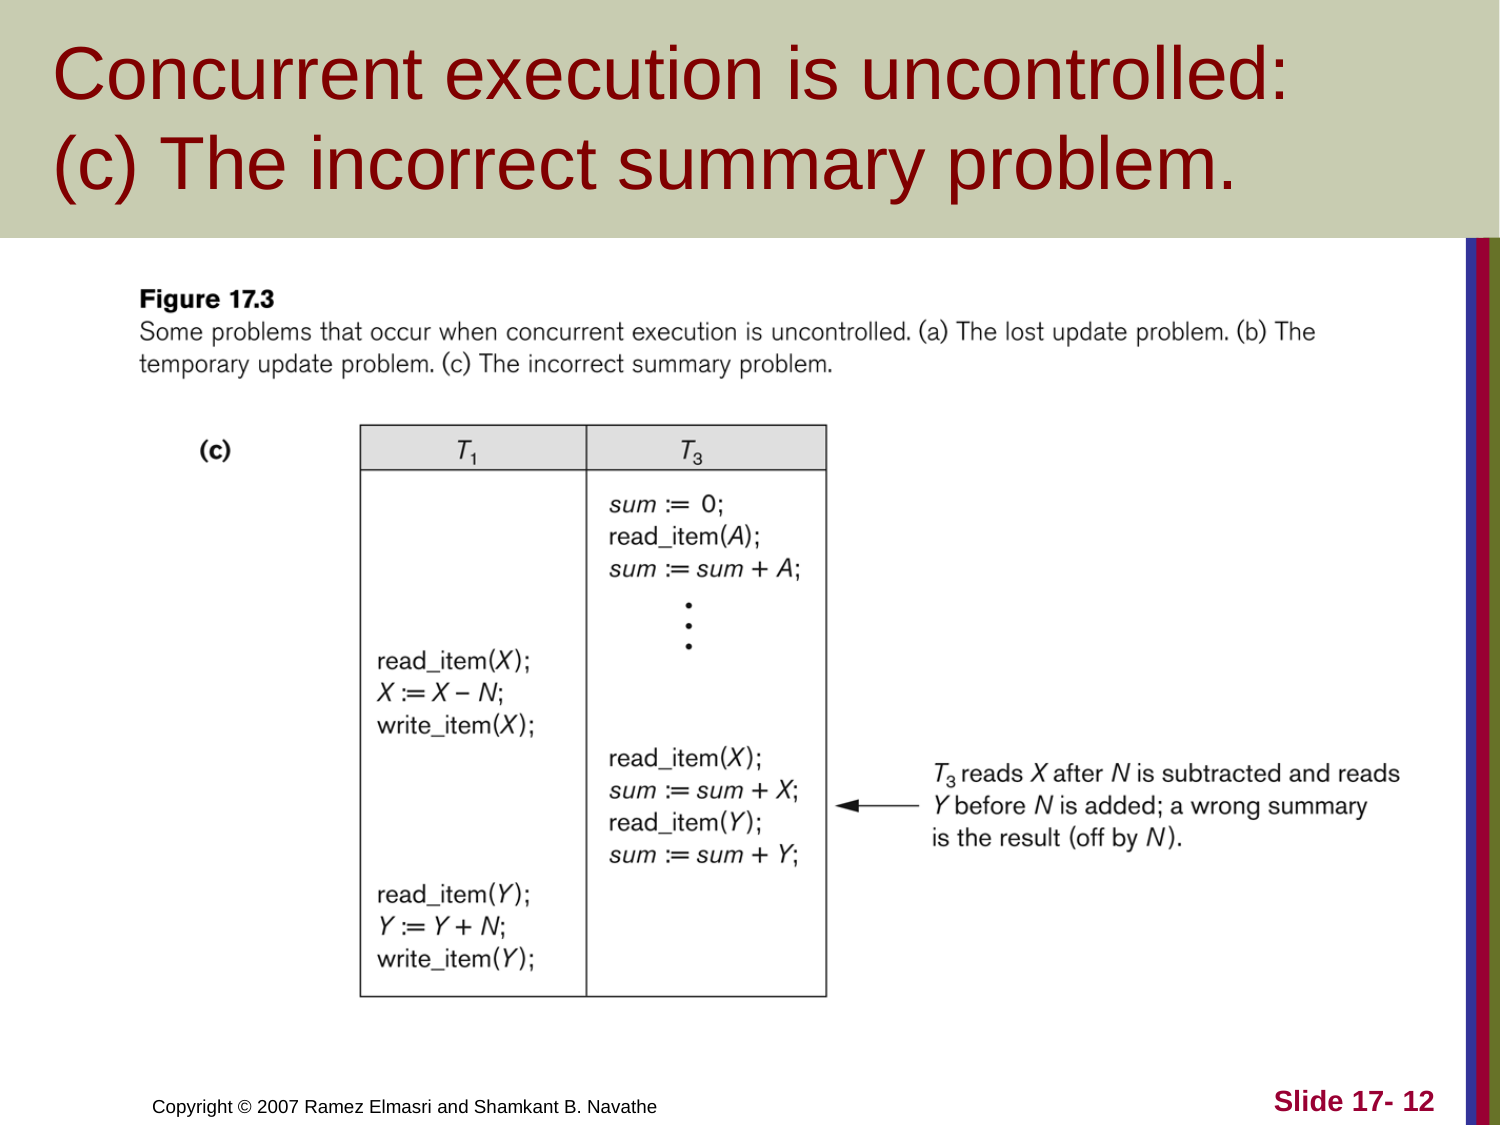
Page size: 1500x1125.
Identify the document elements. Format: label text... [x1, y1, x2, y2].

slide_number Slide 17- 12 [1137, 1049, 1451, 1125]
picture [137, 287, 1401, 999]
title Concurrent execution is uncontrolled: (c) The incorrect summary problem. [37, 49, 1317, 213]
